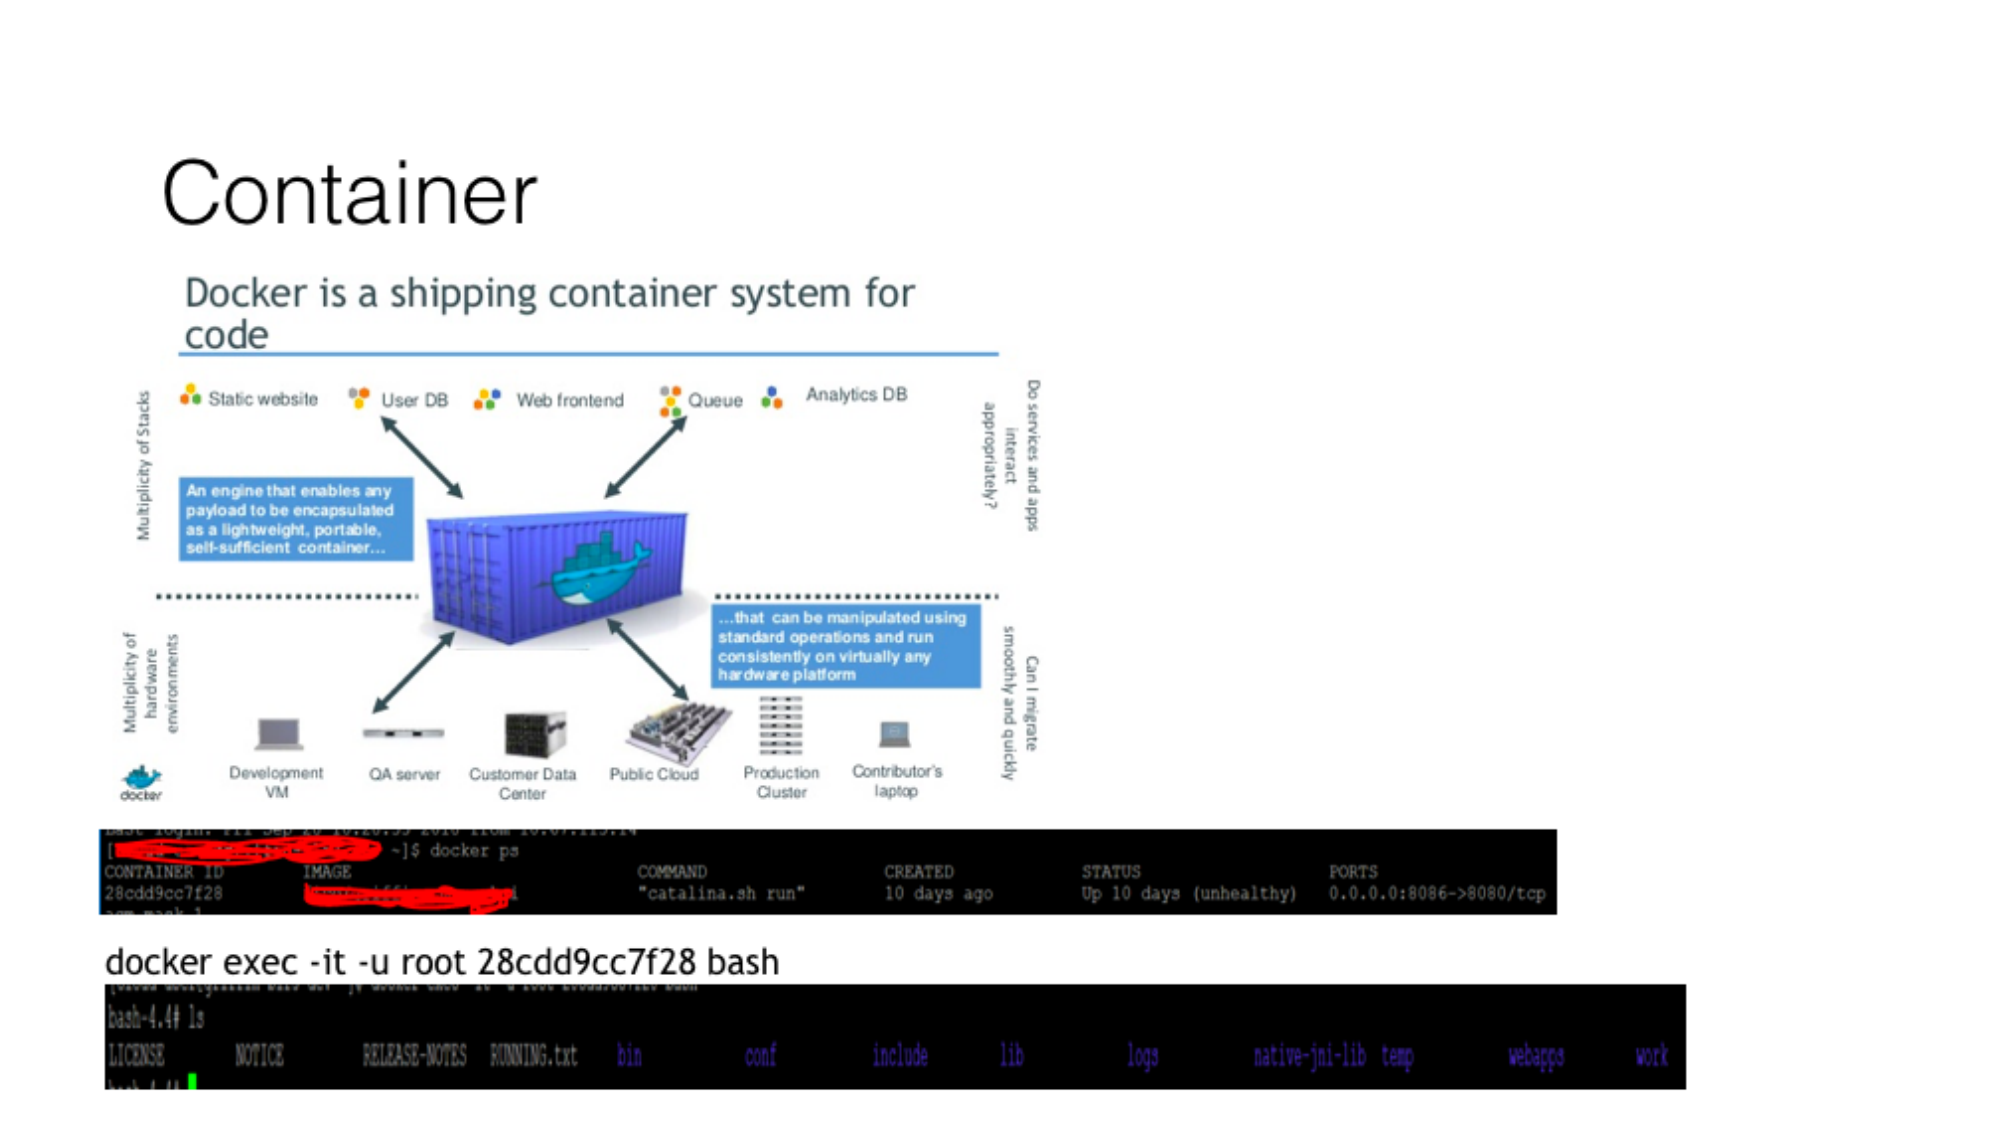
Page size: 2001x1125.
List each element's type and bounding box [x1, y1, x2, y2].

list [22, 31, 1929, 1104]
